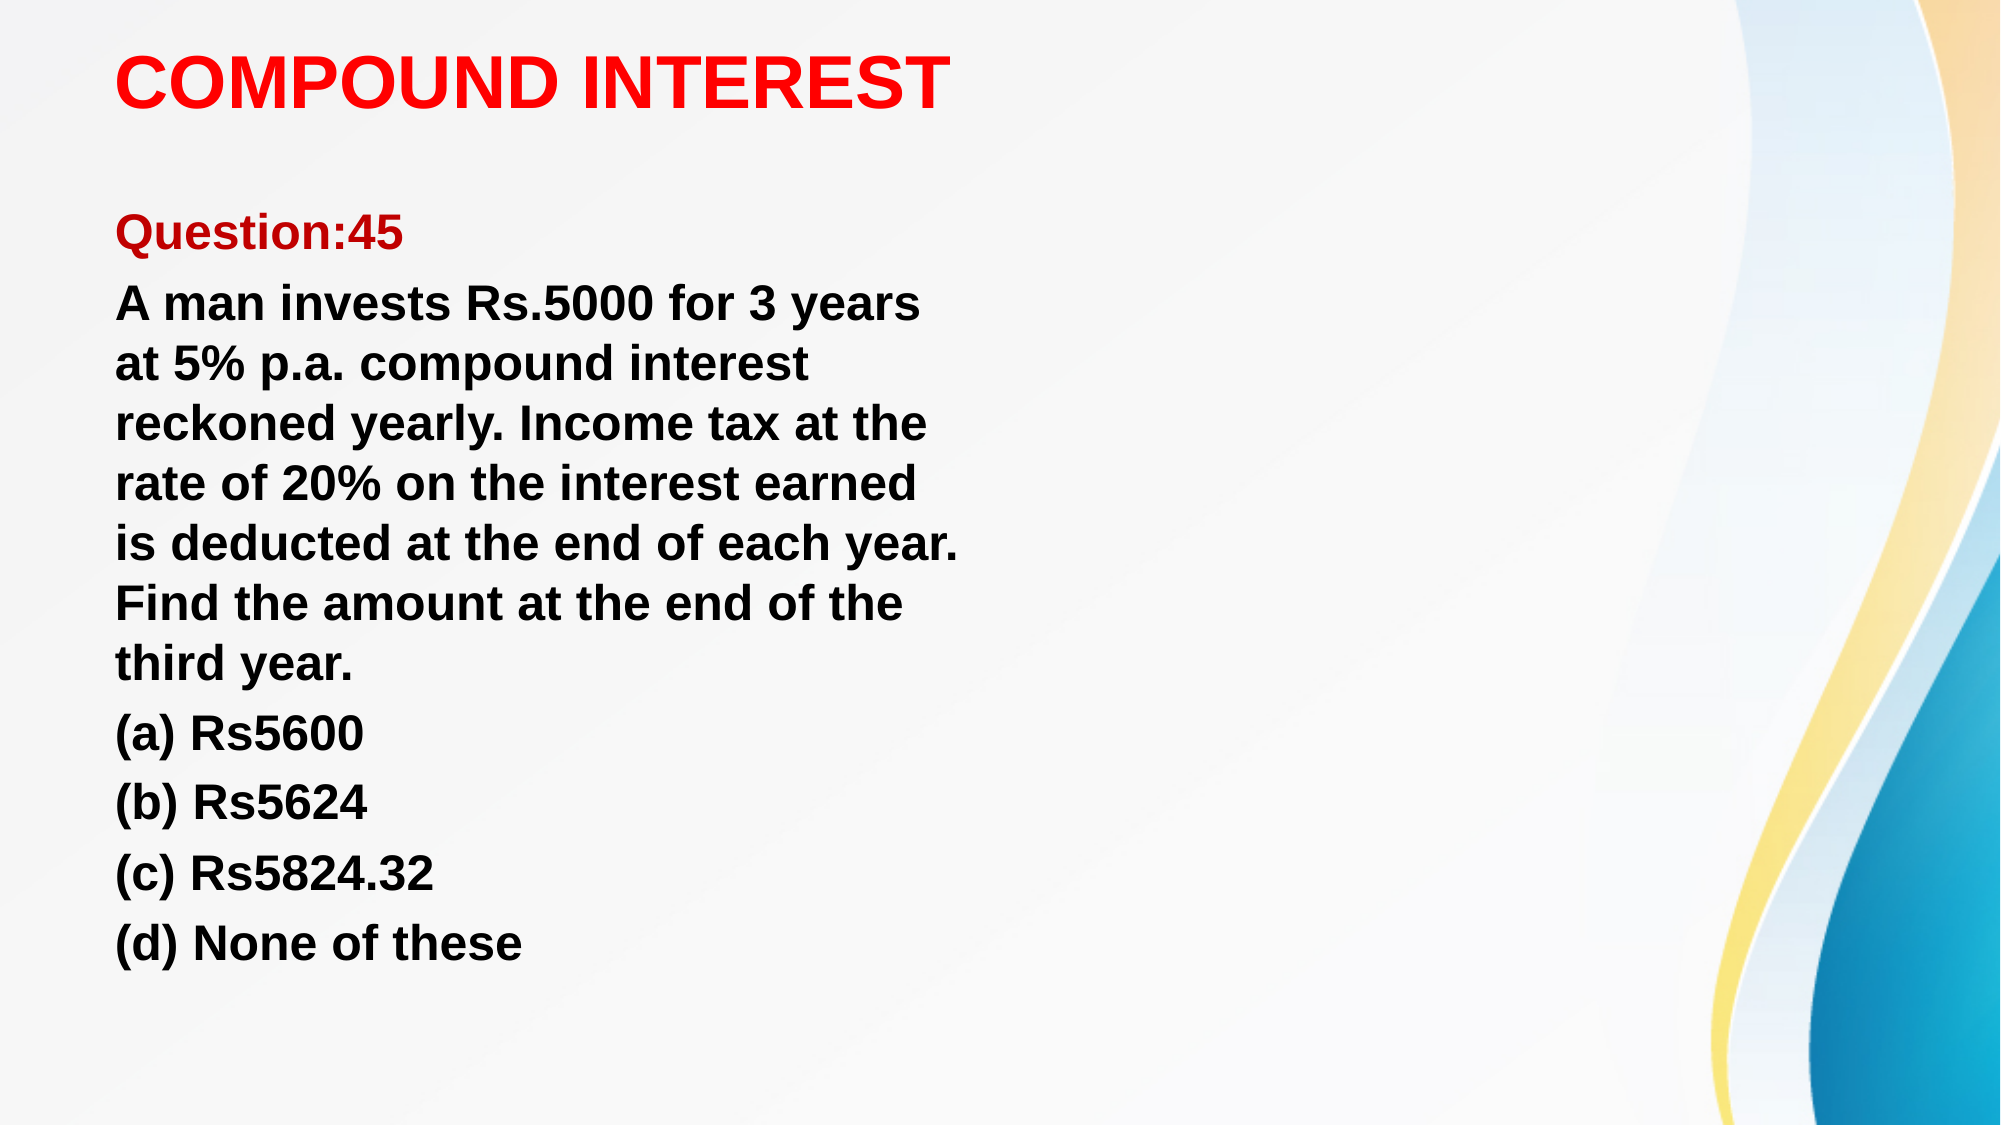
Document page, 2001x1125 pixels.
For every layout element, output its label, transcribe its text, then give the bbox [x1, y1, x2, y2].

title COMPOUND INTEREST [99, 30, 1901, 127]
list Question:45 A man invests Rs.5000 for 3 years at 5% p.a. compound interest reckoned yearly. Income tax at the rate of 20% on the interest earned is deducted at the end of each year. Find the amount at the end of the third year. (a) Rs5600 (b) Rs5624 (c) Rs5824.32 (d) None of these [99, 192, 984, 1006]
picture [0, 0, 2001, 1125]
